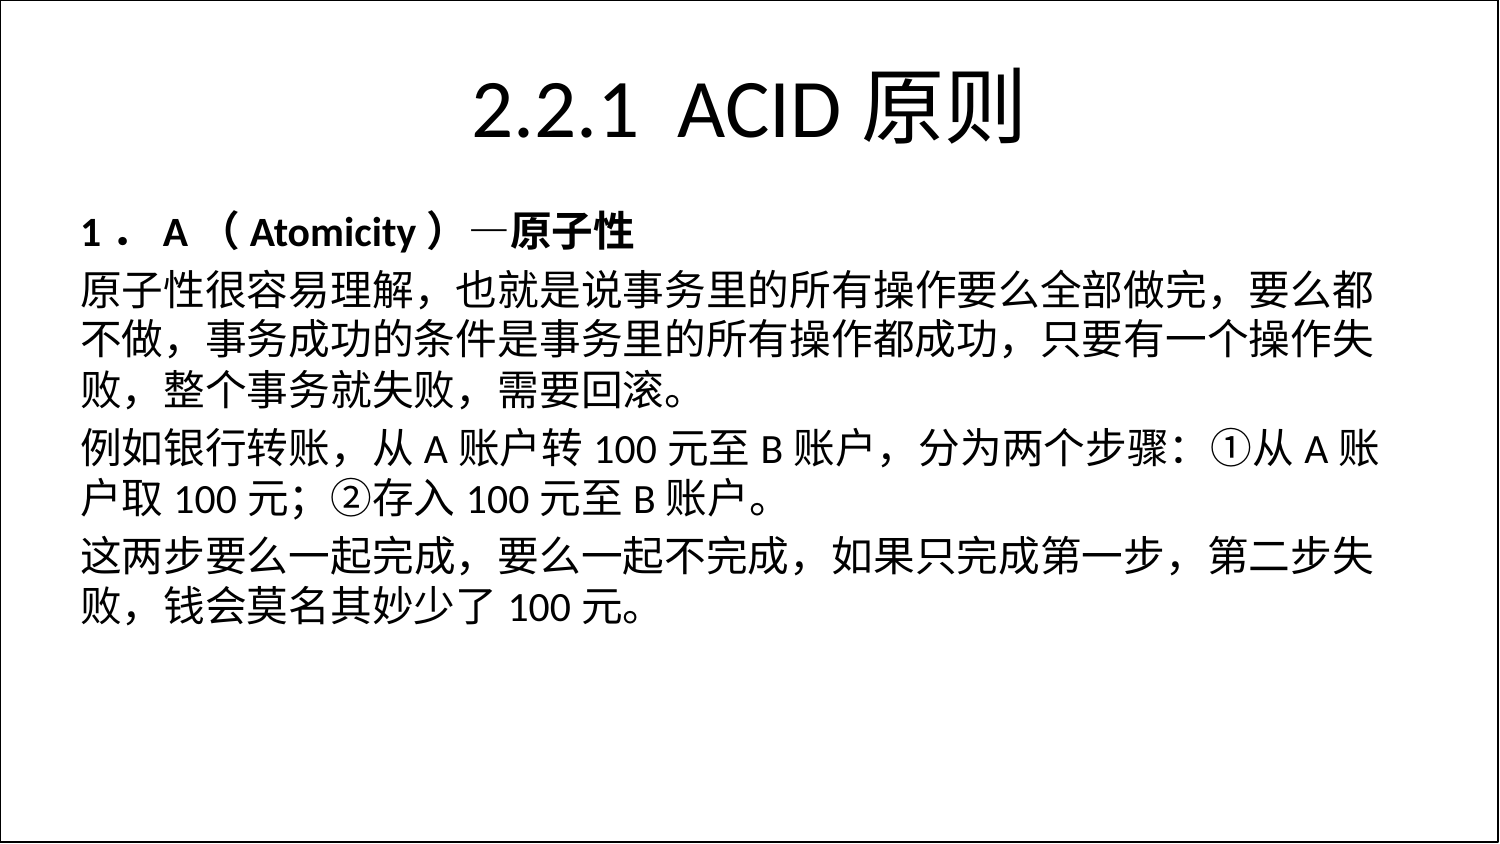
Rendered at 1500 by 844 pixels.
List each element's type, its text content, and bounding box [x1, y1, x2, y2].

list 1．A（Atomicity）—原子性 原子性很容易理解，也就是说事务里的所有操作要么全部做完，要么都不做，事务成功的条件是事务里的所有操作都成功，只要有一个操作失败，整个事务就失败，需要回滚。 例如银行转账，从A账户转100元至B账户，分为两个步骤：①从A账户取100元；②存入100元至B账户。 这两步要么一起完成，要么一起不完成，如果只完成第一步，第二步失败，钱会莫名其妙少了100元。 [64, 197, 1415, 755]
title 2.2.1 ACID原则 [75, 33, 1425, 175]
